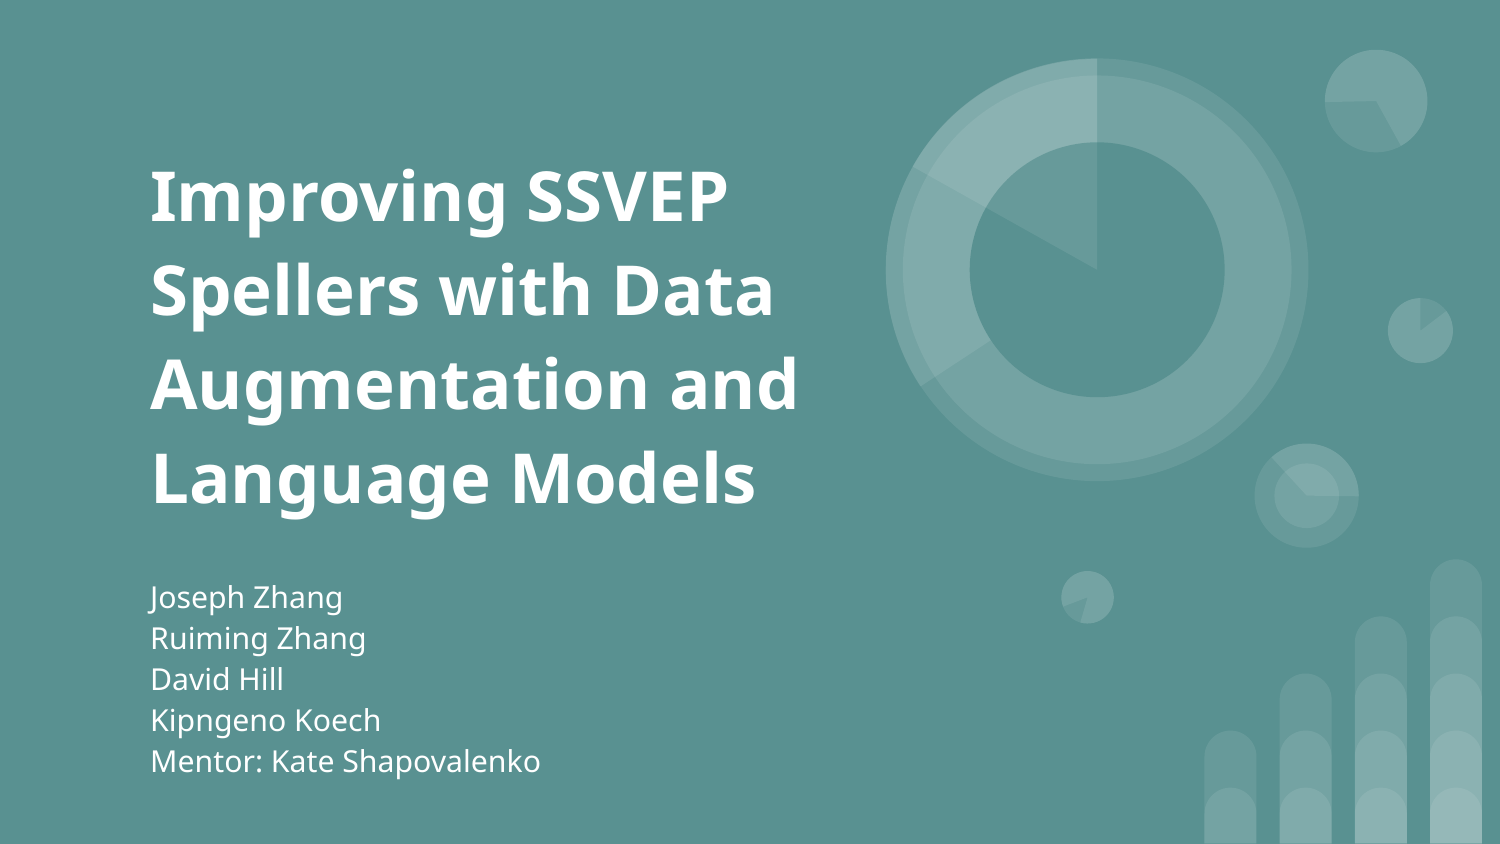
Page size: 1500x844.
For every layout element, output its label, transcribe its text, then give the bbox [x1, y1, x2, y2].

title Improving SSVEP Spellers with Data Augmentation and Language Models [135, 98, 834, 561]
subtitle Joseph Zhang Ruiming Zhang David Hill Kipngeno Koech Mentor: Kate Shapovalenko [135, 561, 834, 798]
